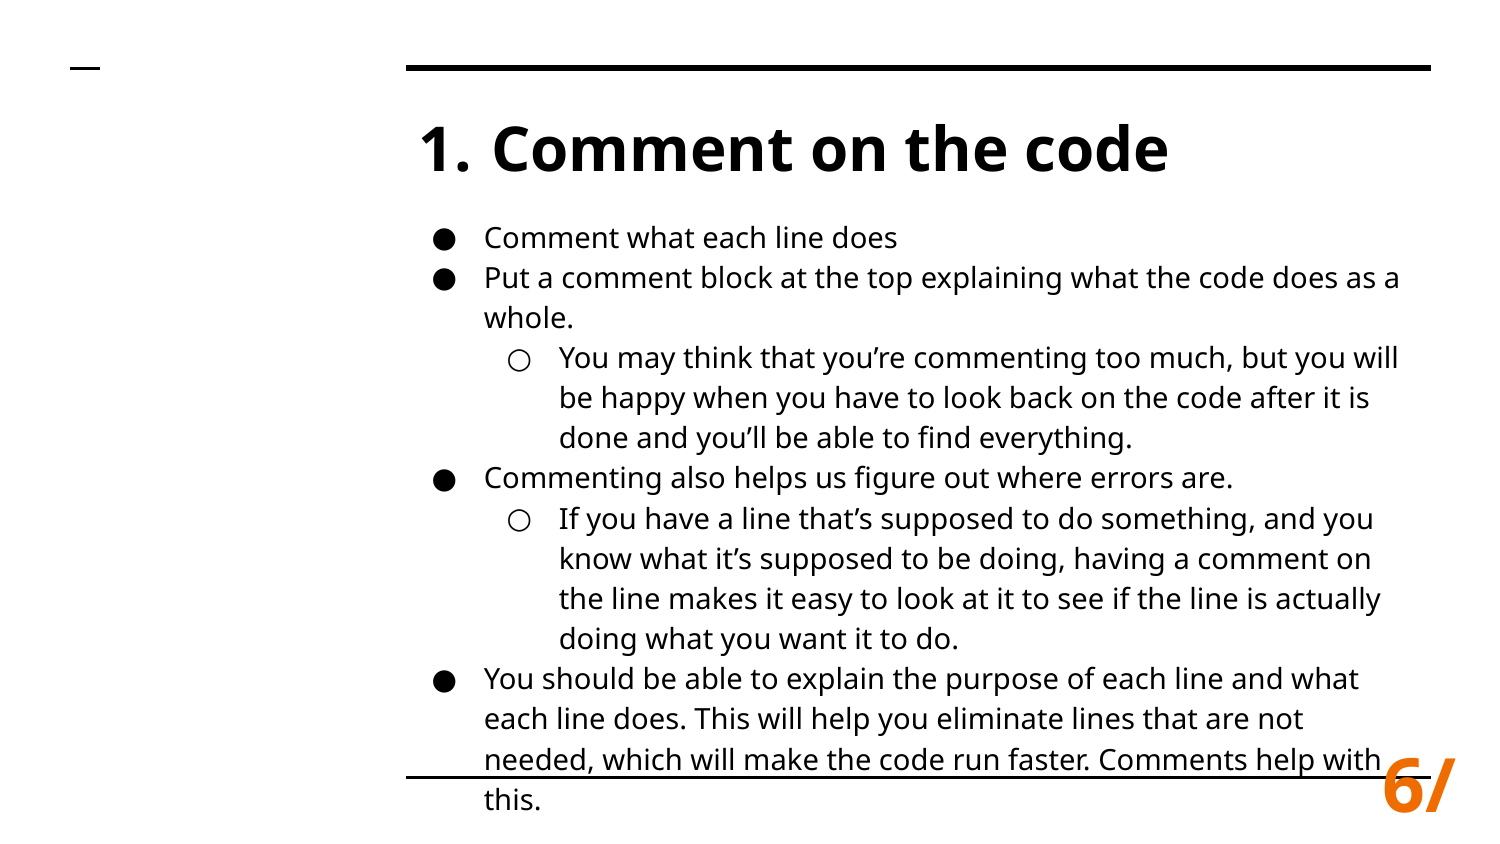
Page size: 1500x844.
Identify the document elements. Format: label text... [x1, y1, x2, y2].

text_box 6/7 [1367, 722, 1500, 844]
list Comment what each line does Put a comment block at the top explaining what the code does as a whole. You may think that you’re commenting too much, but you will be happy when you have to look back on the code after it is done and you’ll be able to find everything. Commenting also helps us figure out where errors are. If you have a line that’s supposed to do something, and you know what it’s supposed to be doing, having a comment on the line makes it easy to look at it to see if the line is actually doing what you want it to do. You should be able to explain the purpose of each line and what each line does. This will help you eliminate lines that are not needed, which will make the code run faster. Comments help with this. [393, 198, 1431, 747]
title Comment on the code [393, 94, 1431, 198]
